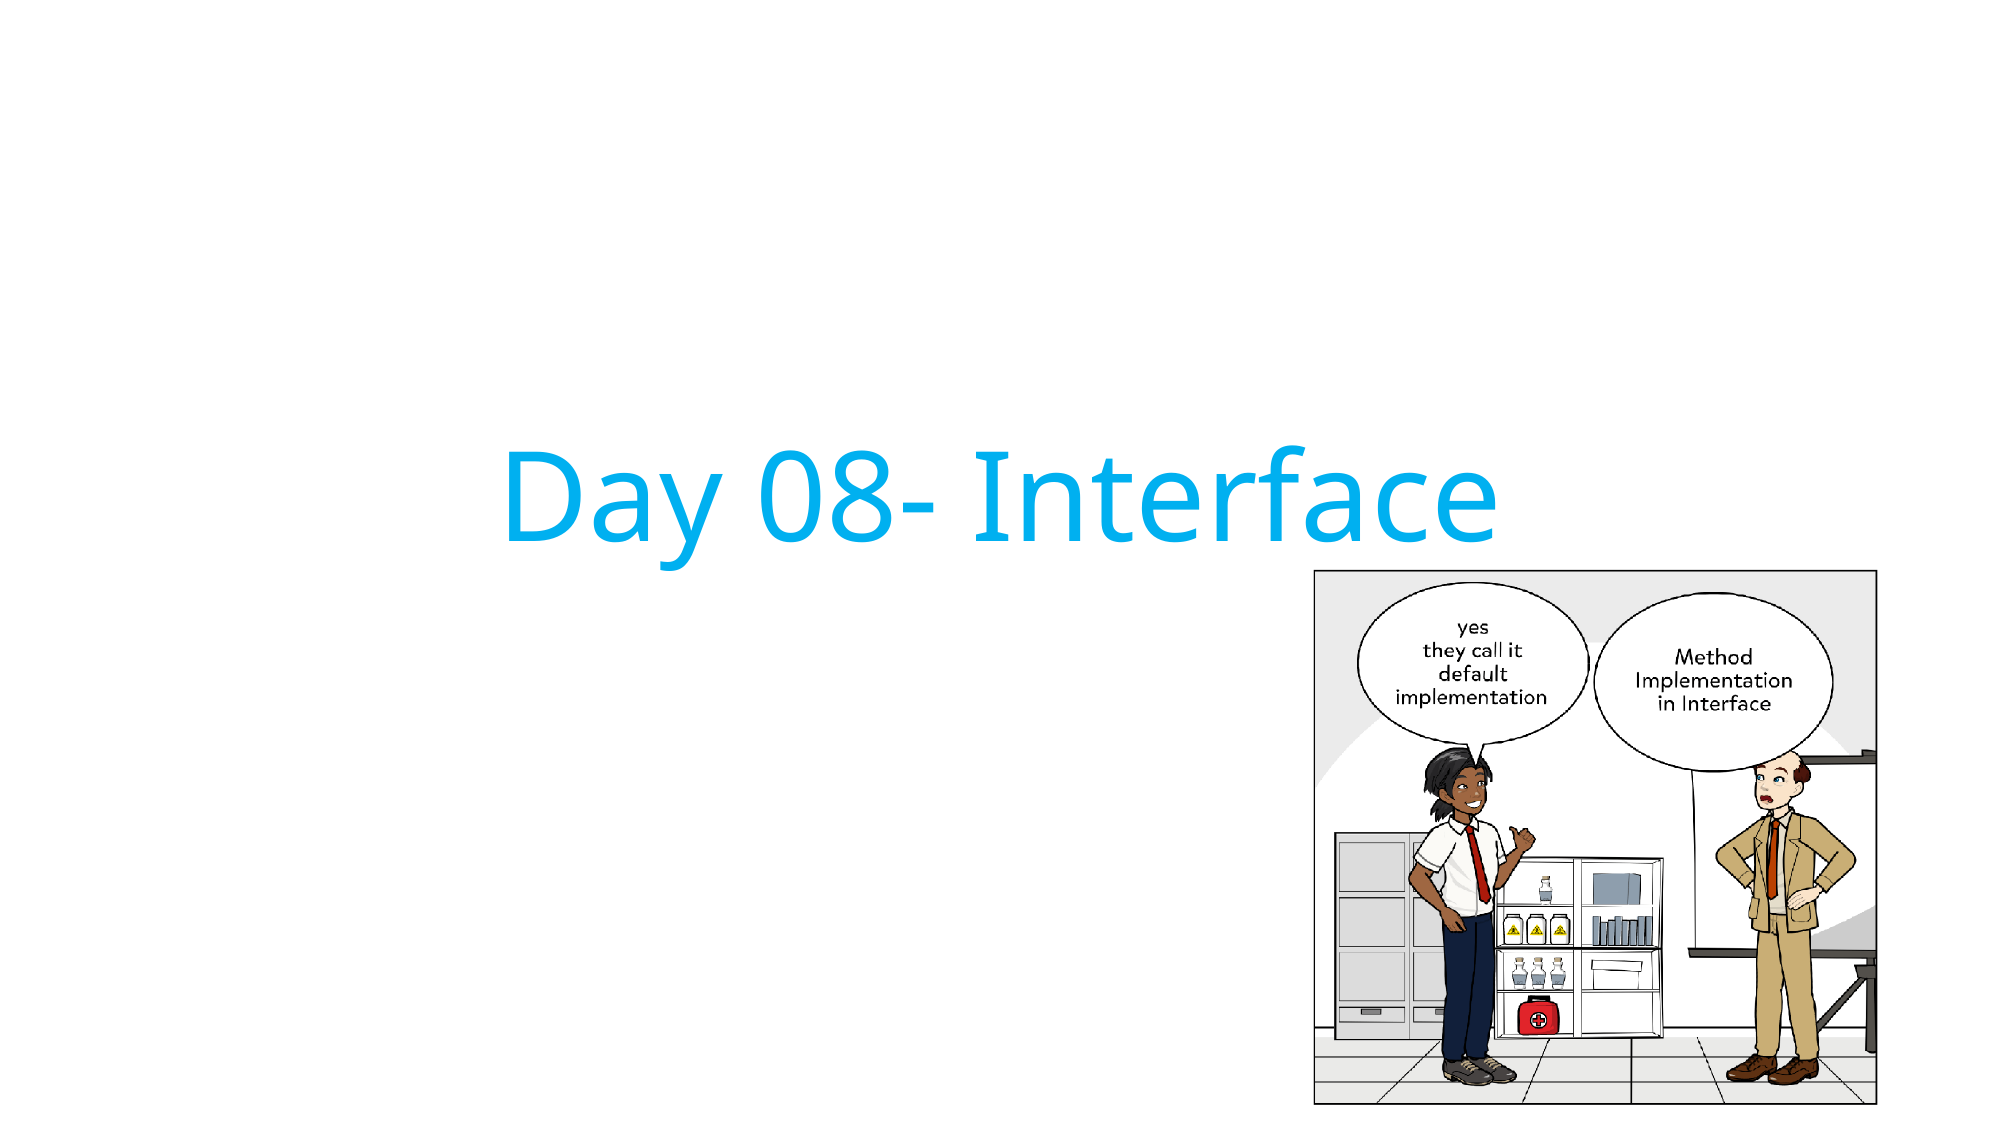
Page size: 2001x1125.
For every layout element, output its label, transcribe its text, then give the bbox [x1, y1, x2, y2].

title Day 08- Interface [249, 184, 1750, 576]
picture [1305, 562, 1885, 1112]
